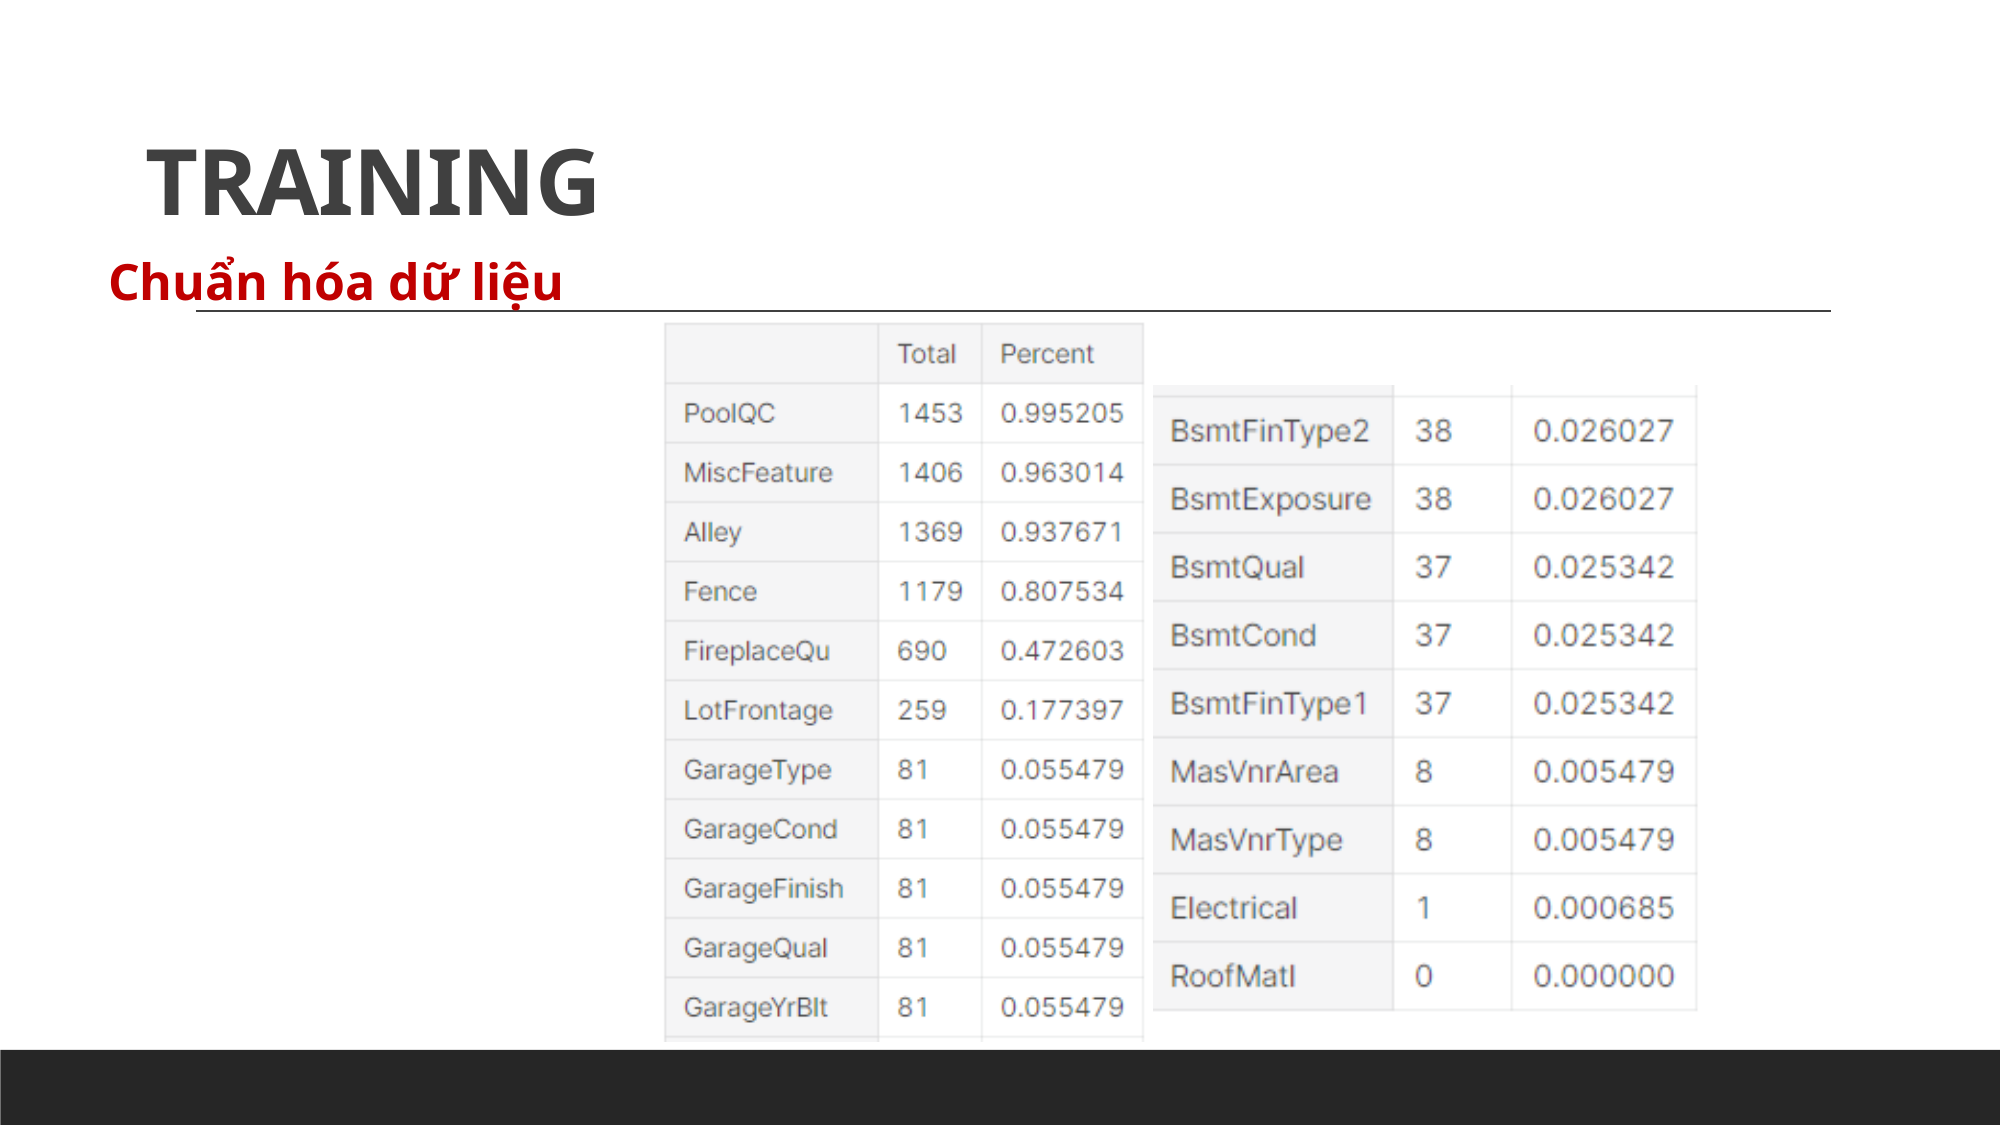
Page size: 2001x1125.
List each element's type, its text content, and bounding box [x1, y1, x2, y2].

picture [659, 318, 1721, 1043]
text_box Chuẩn hóa dữ liệu [69, 242, 603, 318]
title TRAINING [130, 109, 665, 243]
